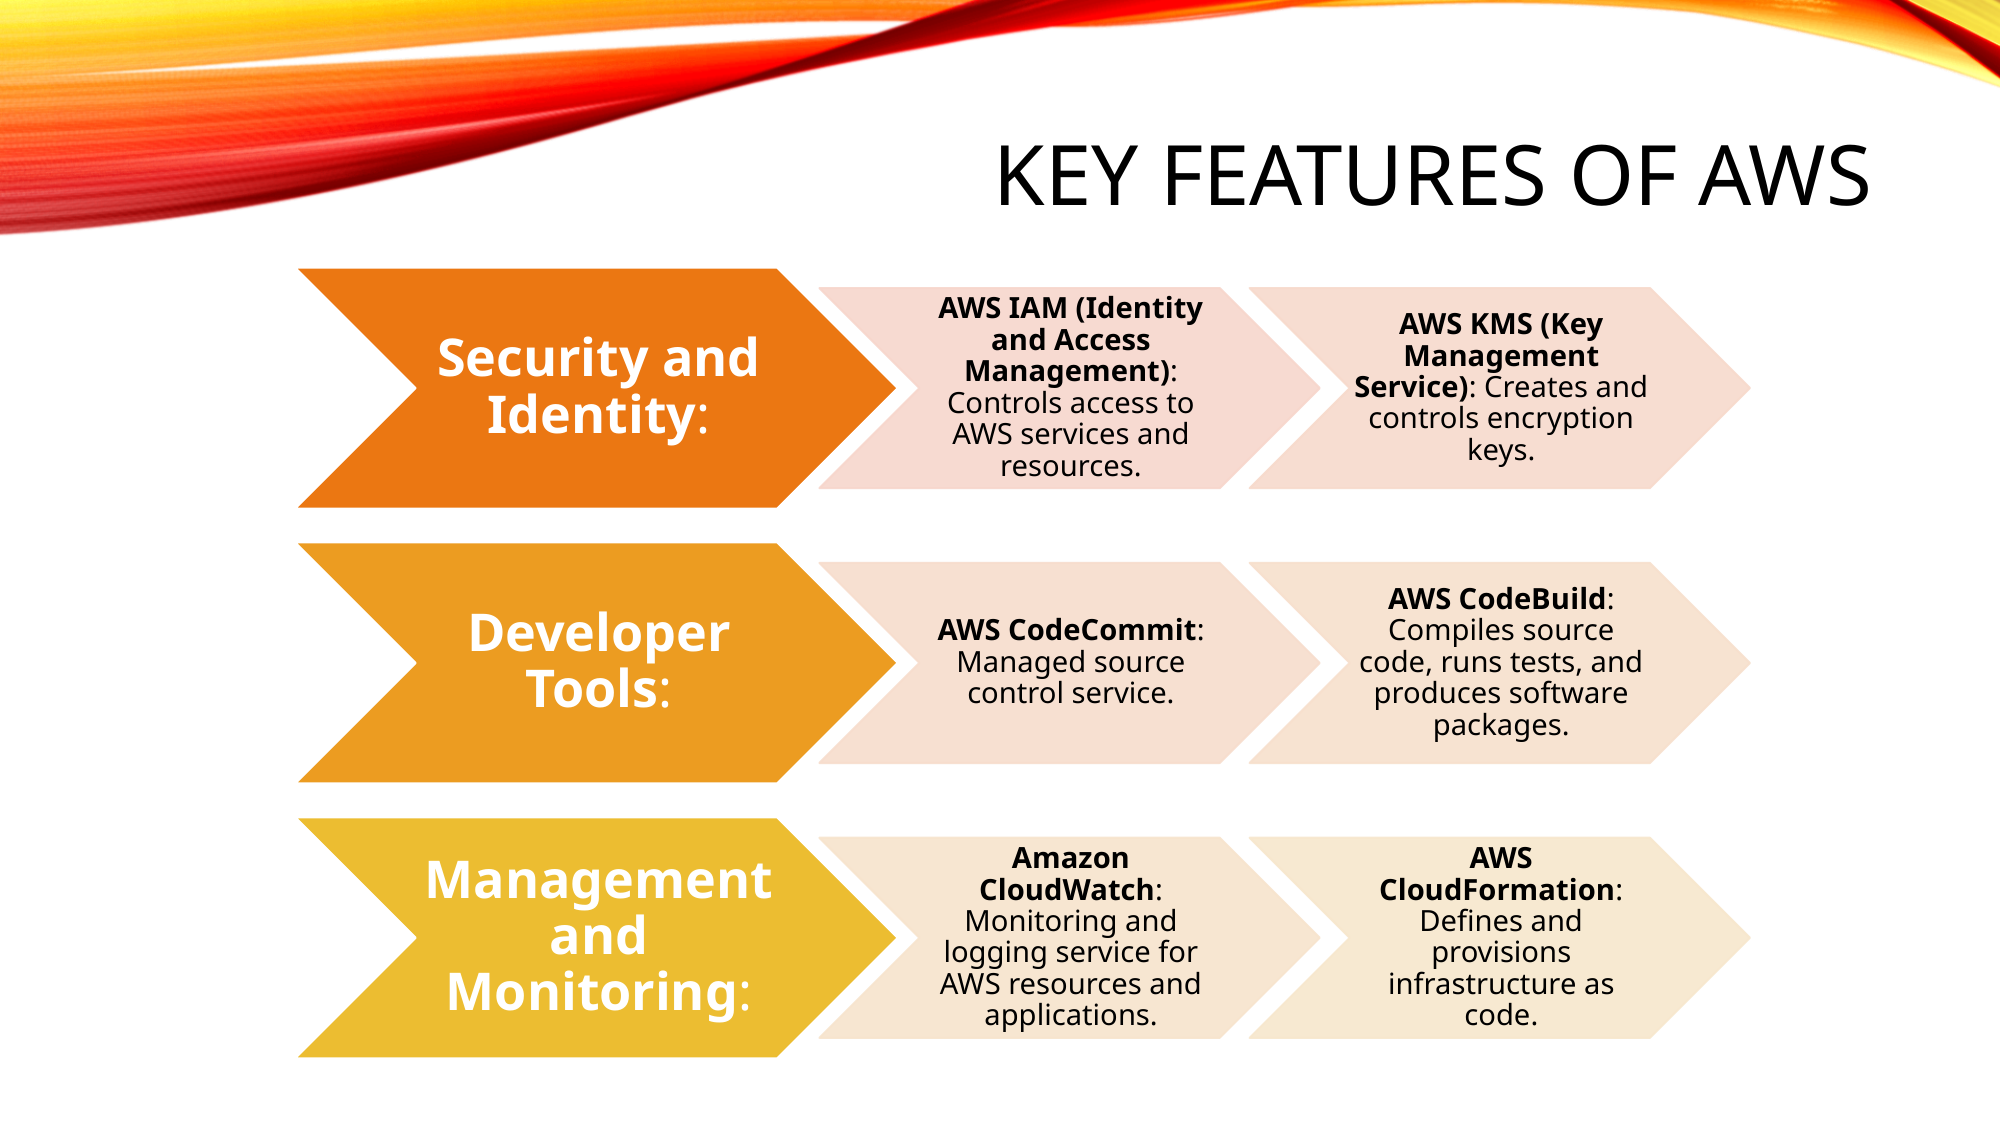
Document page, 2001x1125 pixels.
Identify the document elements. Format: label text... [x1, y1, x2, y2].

title Key Features of AWS [474, 72, 1888, 266]
picture [0, 0, 2000, 237]
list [99, 266, 1946, 1060]
